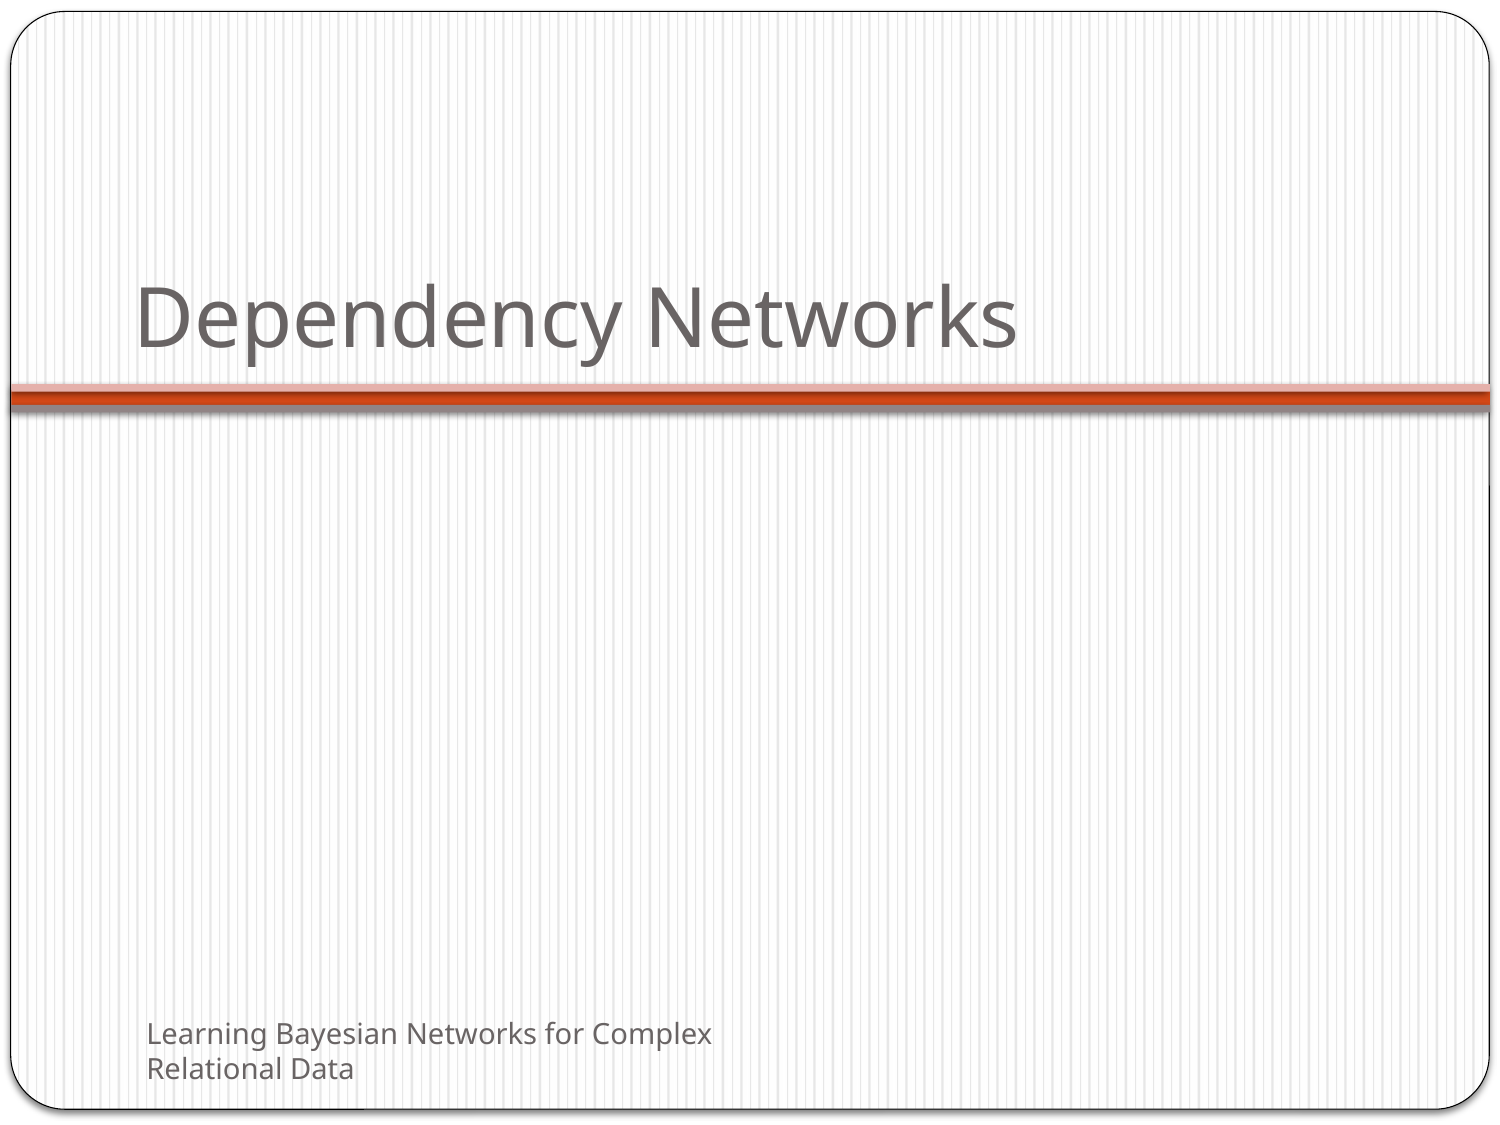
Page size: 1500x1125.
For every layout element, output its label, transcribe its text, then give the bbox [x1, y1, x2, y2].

footer Learning Bayesian Networks for Complex Relational Data [131, 1012, 788, 1088]
title Dependency Networks [118, 156, 1394, 380]
